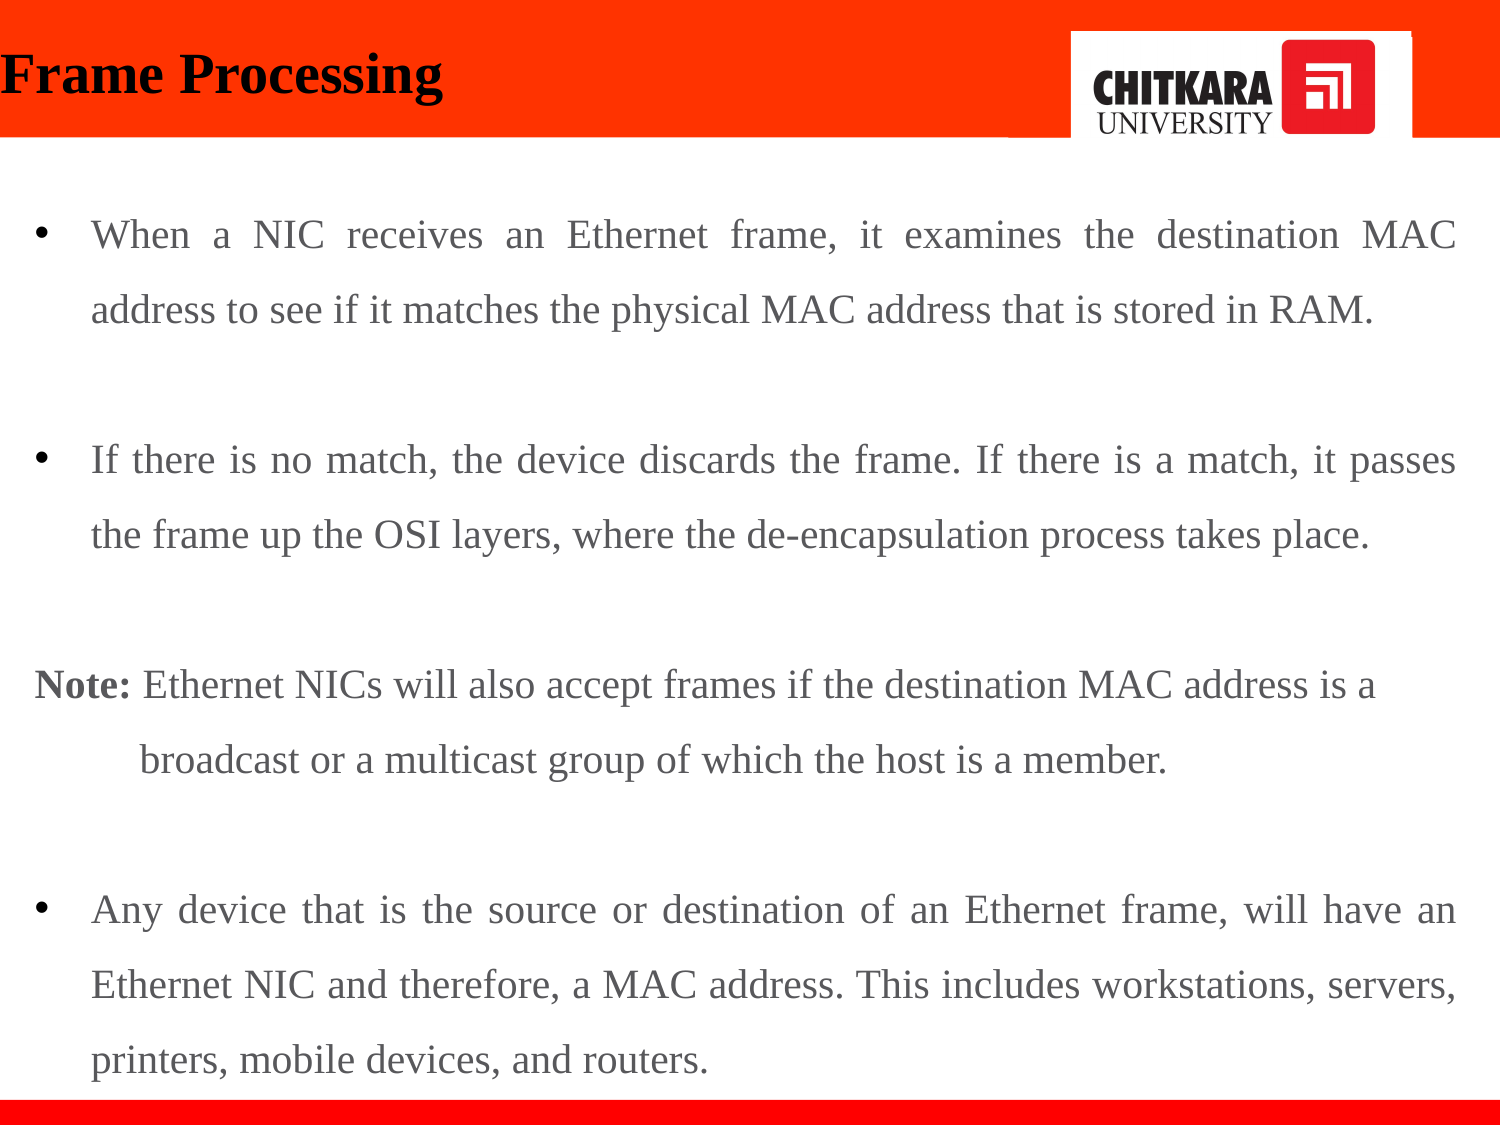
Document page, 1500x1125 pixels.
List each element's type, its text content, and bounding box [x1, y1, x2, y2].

picture [1074, 37, 1390, 138]
title Frame Processing [0, 0, 900, 150]
text_box When a NIC receives an Ethernet frame, it examines the destination MAC address to see if it matches the physical MAC address that is stored in RAM. If there is no match, the device discards the frame. If there is a match, it passes the frame up the OSI layers, where the de-encapsulation process takes place. Note: Ethernet NICs will also accept frames if the destination MAC address is a broadcast or a multicast group of which the host is a member. Any device that is the source or destination of an Ethernet frame, will have an Ethernet NIC and therefore, a MAC address. This includes workstations, servers, printers, mobile devices, and routers. [19, 174, 1474, 1090]
